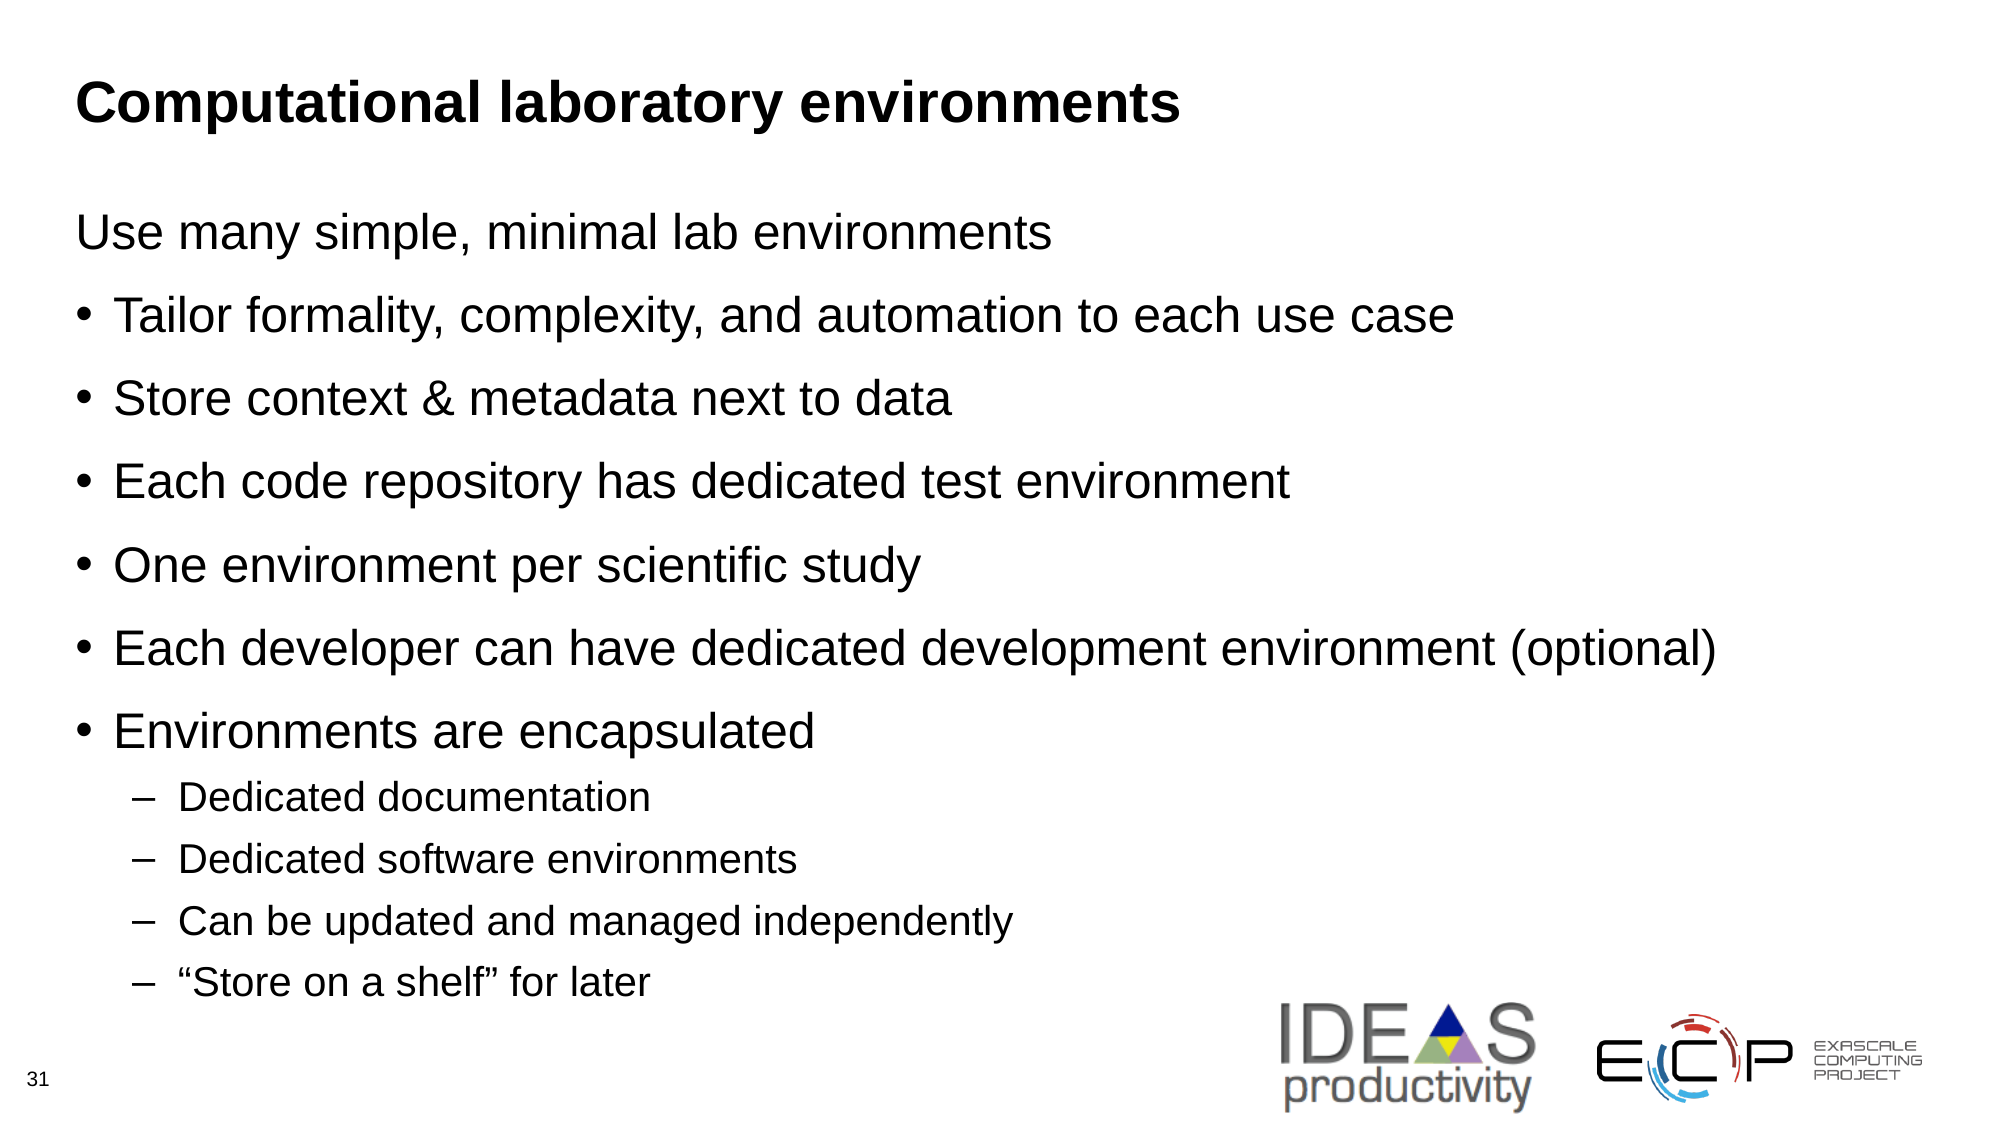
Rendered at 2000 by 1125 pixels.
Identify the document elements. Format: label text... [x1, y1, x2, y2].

picture [1280, 1002, 1537, 1114]
title Computational laboratory environments [59, 67, 1926, 218]
picture [1597, 1014, 1922, 1103]
list Use many simple, minimal lab environments Tailor formality, complexity, and automation to each use case Store context & metadata next to data Each code repository has dedicated test environment One environment per scientific study Each developer can have dedicated development environment (optional) Environments are encapsulated Dedicated documentation Dedicated software environments Can be updated and managed independently “Store on a shelf” for later [60, 198, 1926, 864]
